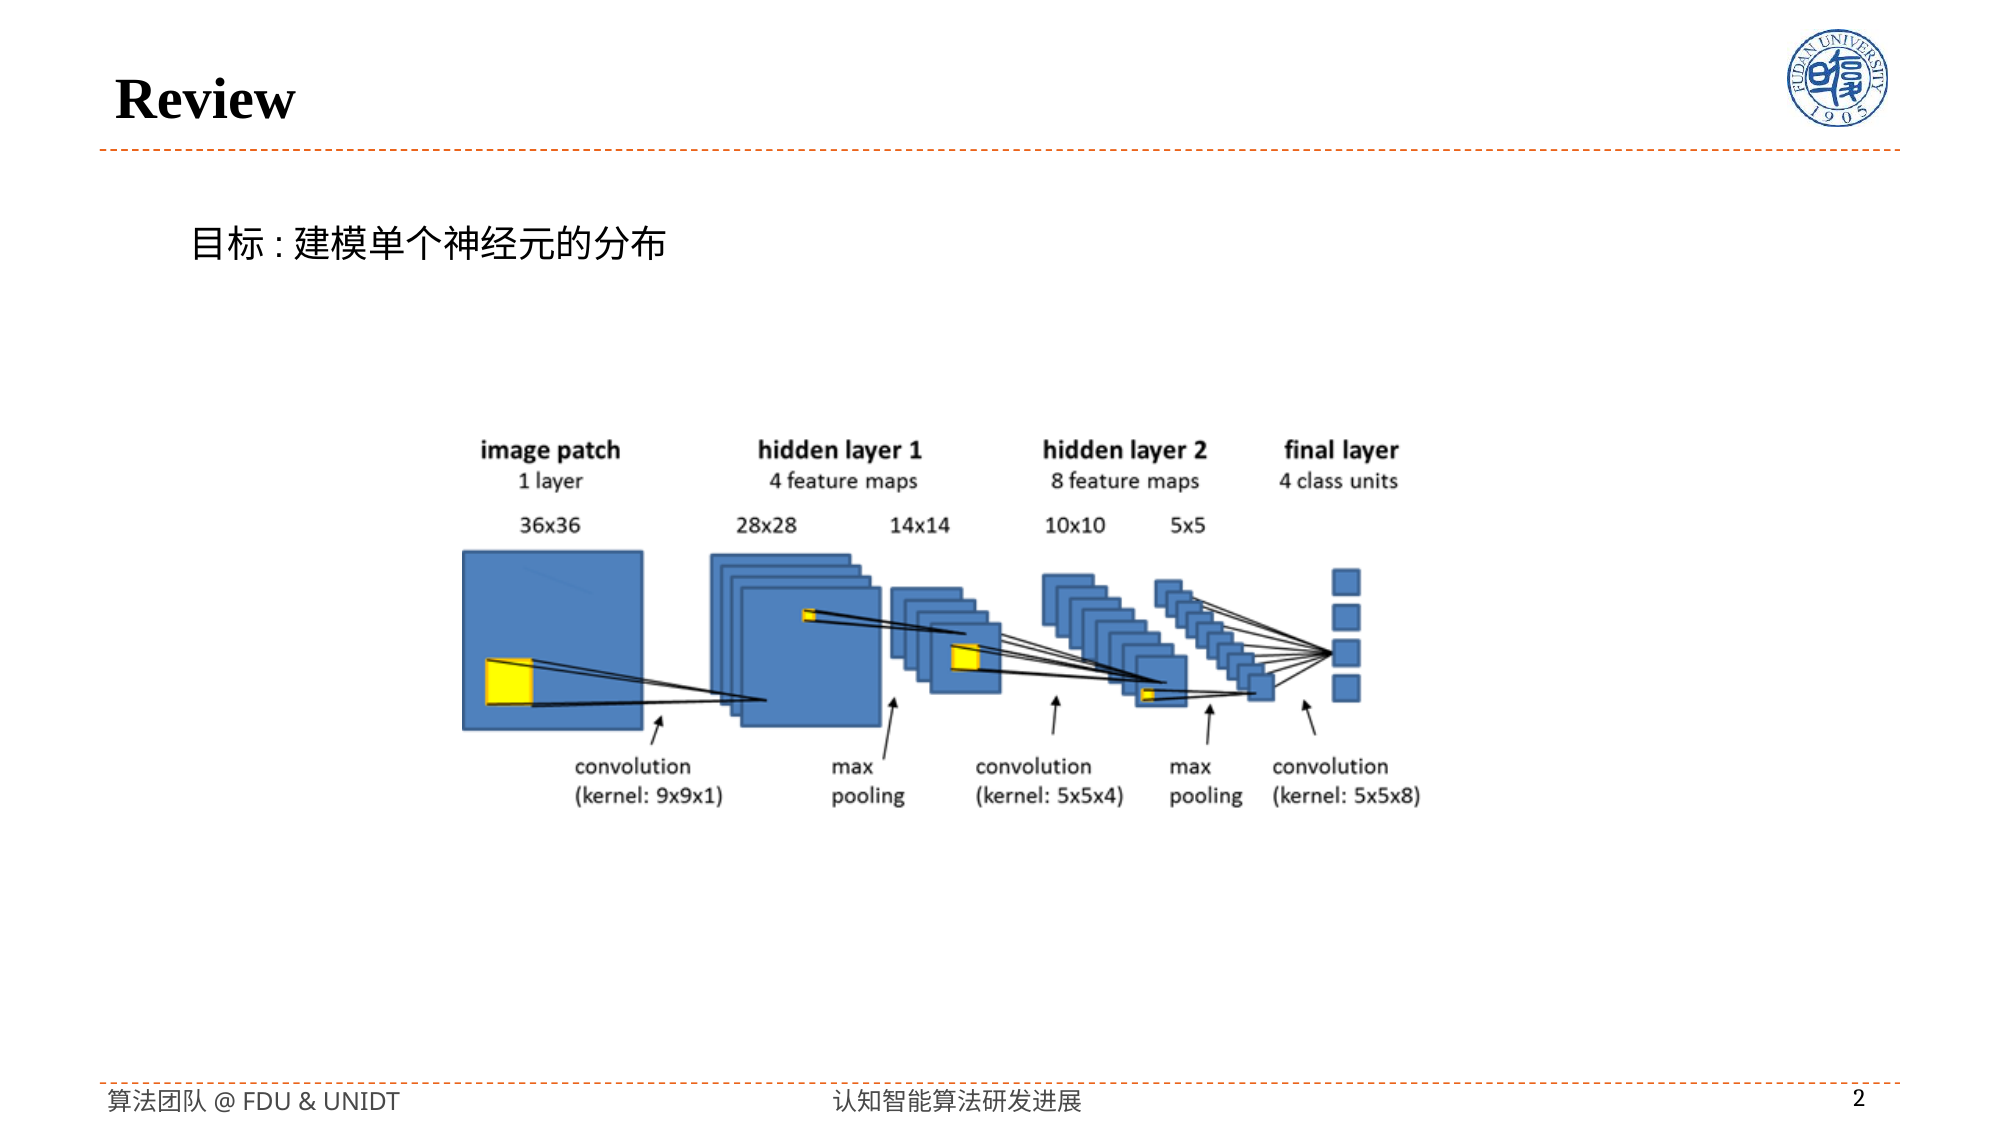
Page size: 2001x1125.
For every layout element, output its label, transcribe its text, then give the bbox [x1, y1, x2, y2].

title Review [99, 24, 1725, 138]
picture [1787, 29, 1888, 127]
text_box 目标:建模单个神经元的分布 [174, 212, 1175, 273]
picture [462, 424, 1438, 826]
